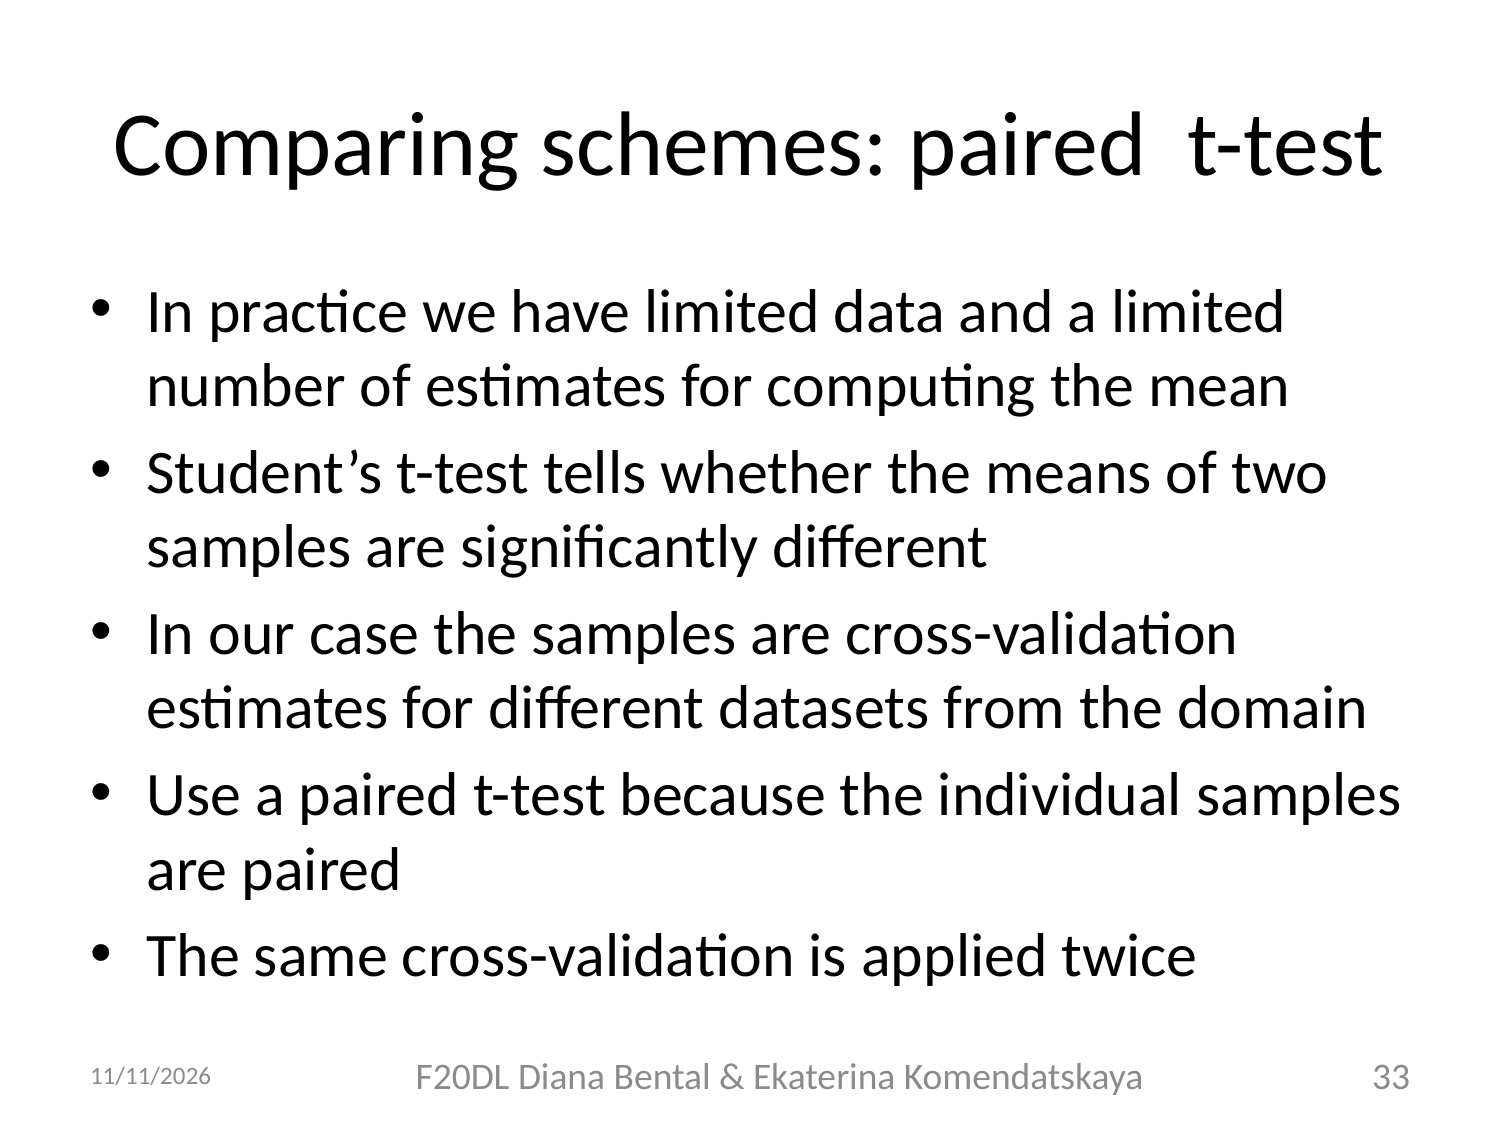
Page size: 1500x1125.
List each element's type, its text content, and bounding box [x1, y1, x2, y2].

footer F20DL Diana Bental & Ekaterina Komendatskaya [278, 1046, 1282, 1103]
title Comparing schemes: paired t-test [75, 45, 1425, 233]
list In practice we have limited data and a limited number of estimates for computing the mean Student’s t-test tells whether the means of two samples are significantly different In our case the samples are cross-validation estimates for different datasets from the domain Use a paired t-test because the individual samples are paired The same cross-validation is applied twice [75, 262, 1425, 1005]
slide_number 33 [1316, 1046, 1425, 1103]
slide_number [75, 1042, 254, 1106]
